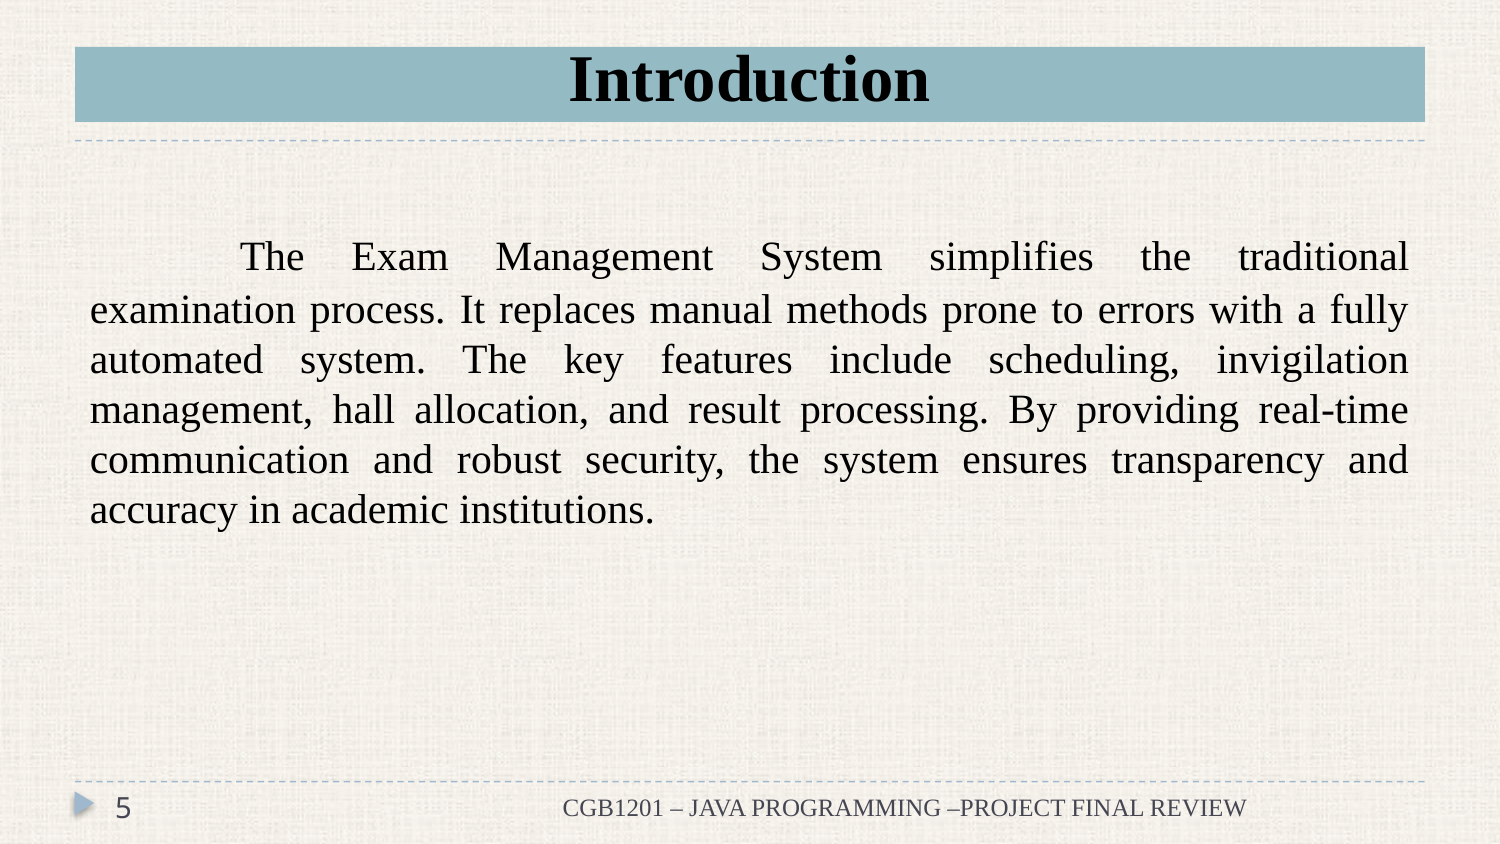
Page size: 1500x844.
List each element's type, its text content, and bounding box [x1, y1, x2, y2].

footer CGB1201 – JAVA PROGRAMMING –PROJECT FINAL REVIEW [512, 784, 1263, 844]
title Introduction [75, 46, 1425, 122]
list The Exam Management System simplifies the traditional examination process. It replaces manual methods prone to errors with a fully automated system. The key features include scheduling, invigilation management, hall allocation, and result processing. By providing real-time communication and robust security, the system ensures transparency and accuracy in academic institutions. [75, 209, 1425, 635]
slide_number 5 [100, 782, 426, 827]
